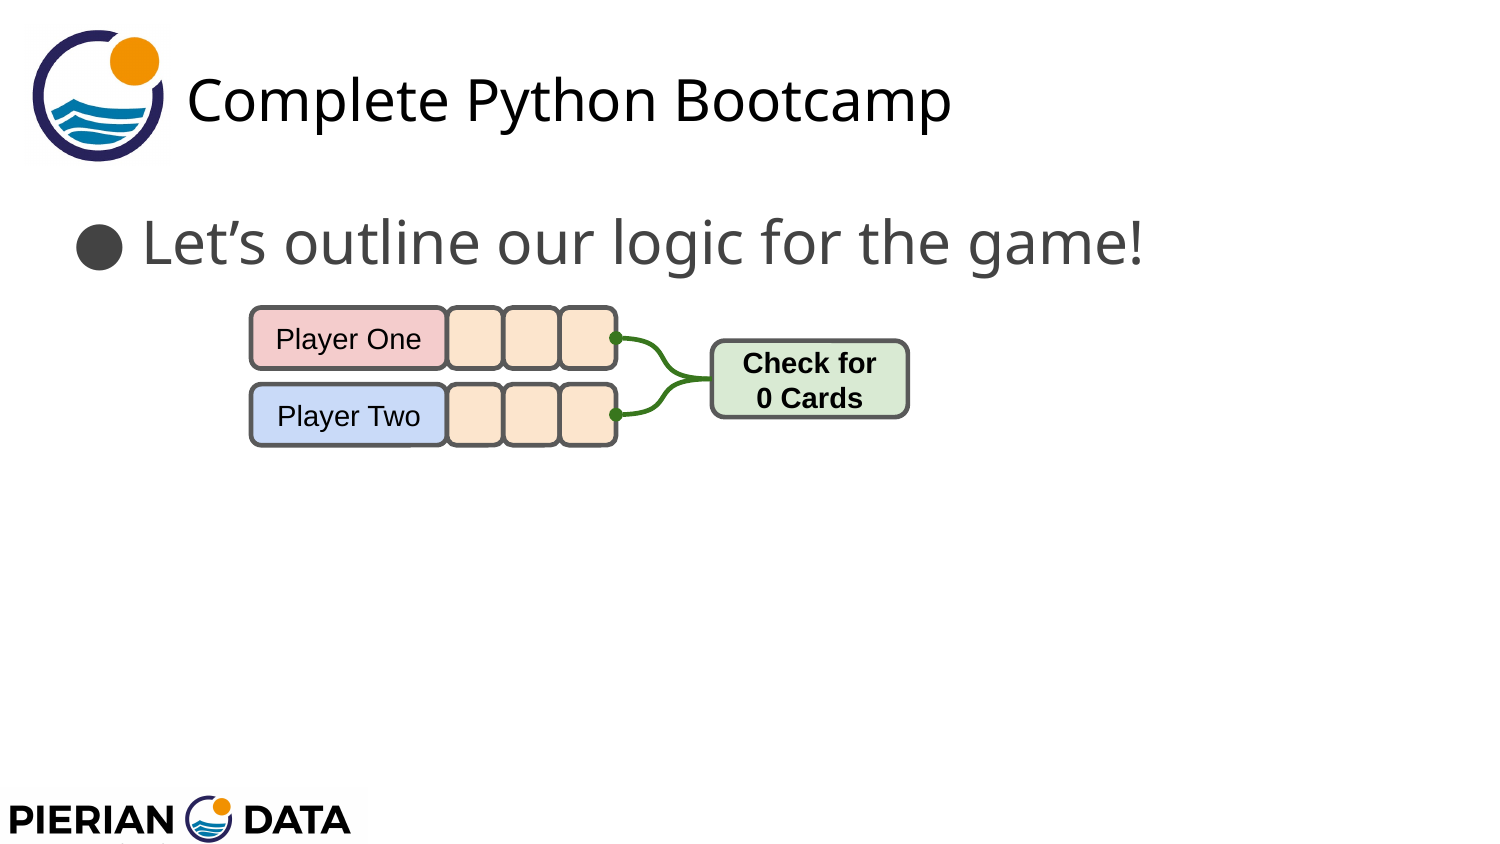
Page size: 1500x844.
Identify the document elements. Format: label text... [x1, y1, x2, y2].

text_box [559, 384, 617, 446]
text_box [503, 307, 560, 369]
list Let’s outline our logic for the game! [51, 189, 1476, 750]
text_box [615, 337, 713, 378]
text_box Player One [251, 307, 447, 369]
text_box [559, 307, 616, 369]
text_box Check for 0 Cards [718, 340, 908, 418]
text_box [503, 384, 560, 446]
title Complete Python Bootcamp [176, 48, 1449, 143]
text_box [446, 384, 503, 446]
picture [0, 787, 368, 844]
text_box Player Two [251, 384, 447, 446]
text_box [446, 307, 503, 369]
picture [24, 24, 172, 167]
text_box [615, 378, 713, 415]
